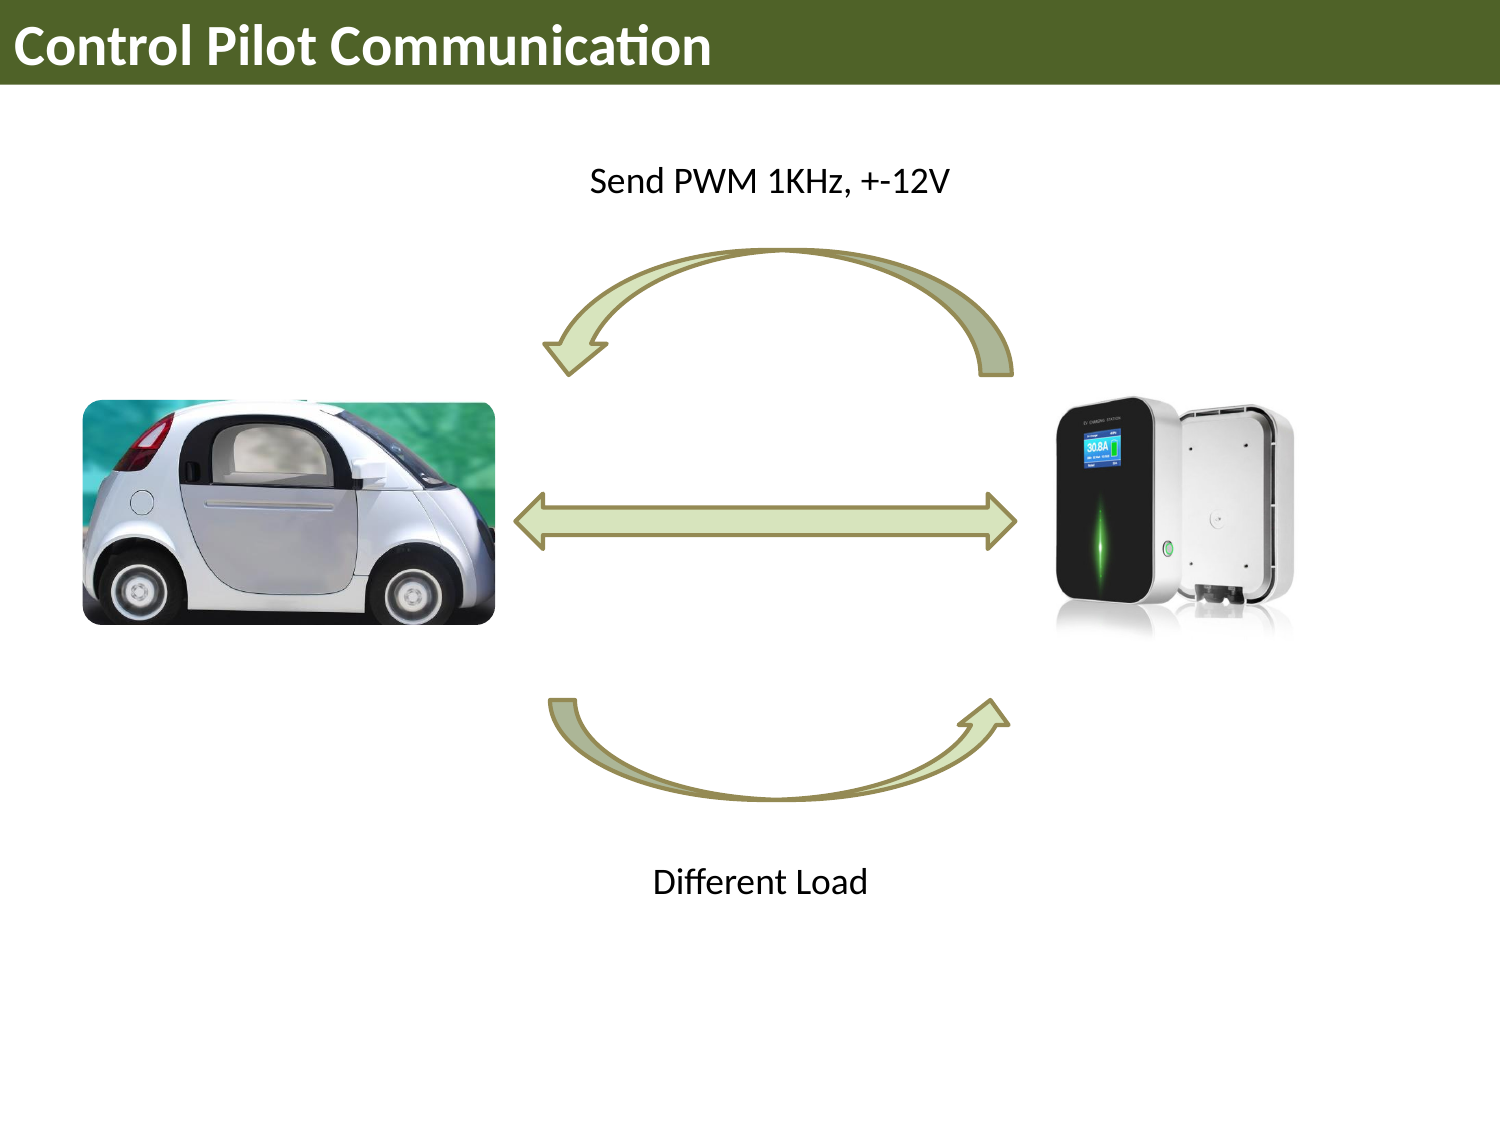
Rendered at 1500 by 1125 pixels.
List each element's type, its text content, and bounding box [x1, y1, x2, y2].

text_box [513, 491, 1006, 551]
picture [1011, 337, 1324, 653]
text_box Different Load [638, 849, 1039, 910]
text_box Control Pilot Communication [0, 0, 1500, 85]
text_box Send PWM 1KHz, +-12V [575, 148, 1039, 209]
picture [82, 399, 496, 626]
text_box [547, 697, 1011, 803]
text_box [542, 247, 1007, 378]
